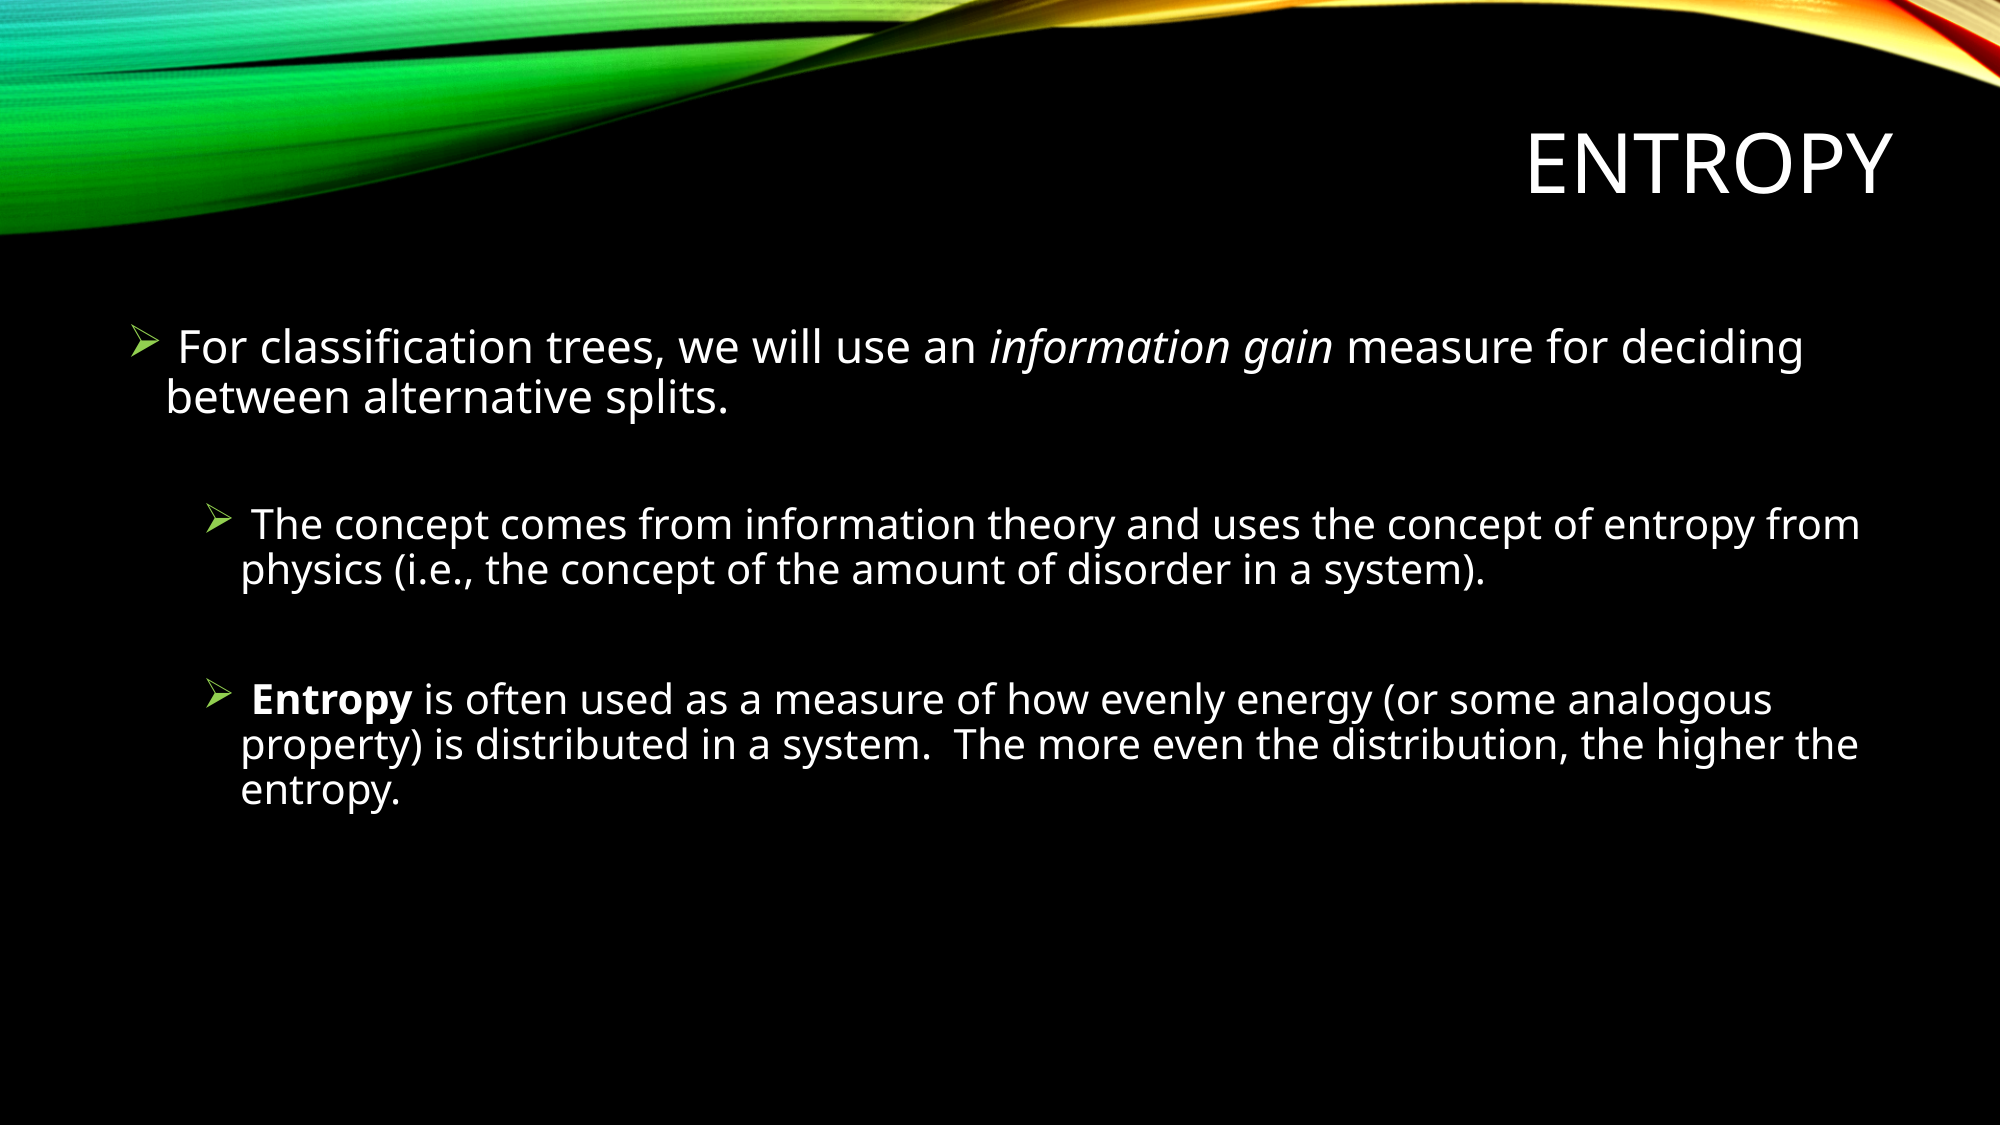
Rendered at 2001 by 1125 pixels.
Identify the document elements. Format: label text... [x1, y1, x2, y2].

title Entropy [496, 60, 1909, 273]
picture [0, 0, 2000, 237]
list For classification trees, we will use an information gain measure for deciding between alternative splits. The concept comes from information theory and uses the concept of entropy from physics (i.e., the concept of the amount of disorder in a system). Entropy is often used as a measure of how evenly energy (or some analogous property) is distributed in a system. The more even the distribution, the higher the entropy. [112, 316, 1953, 1080]
